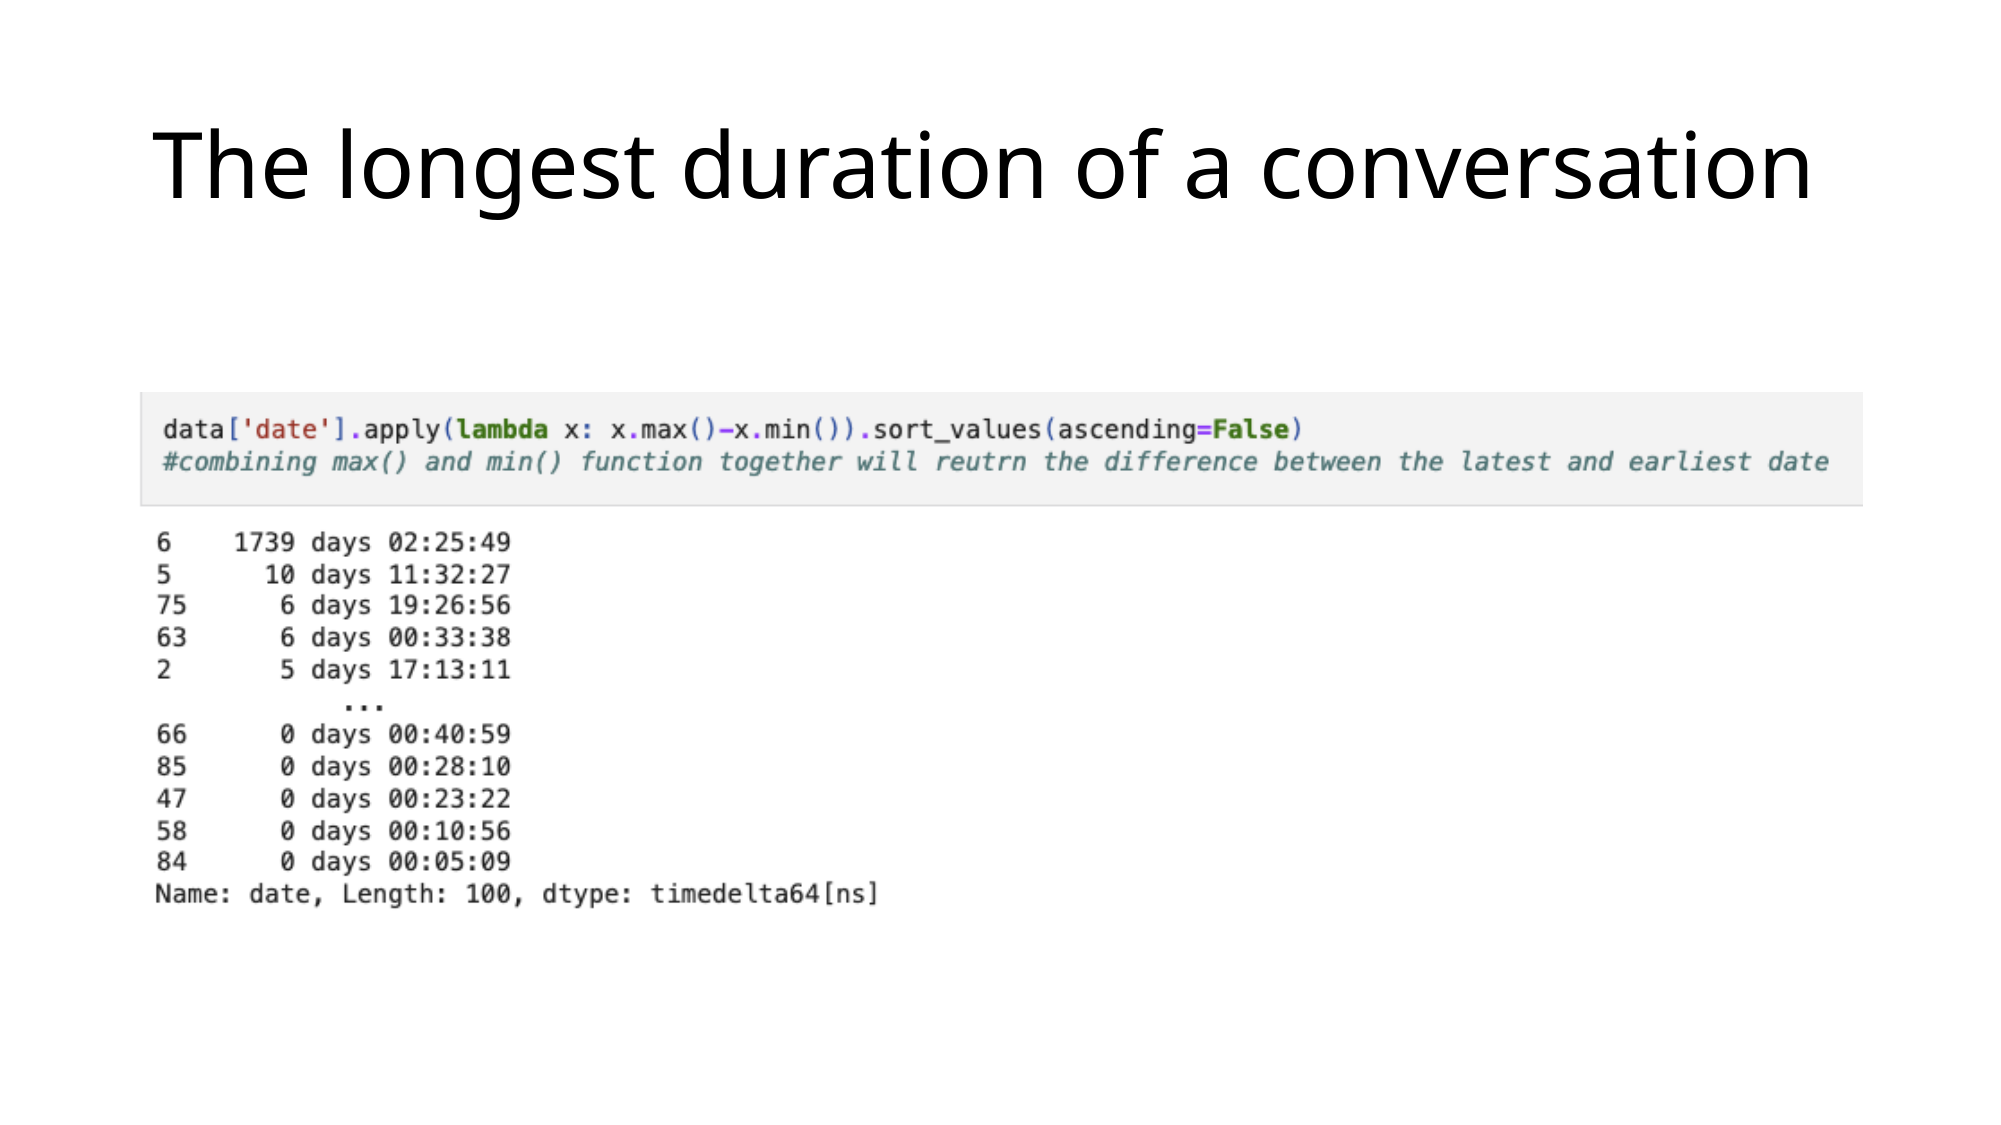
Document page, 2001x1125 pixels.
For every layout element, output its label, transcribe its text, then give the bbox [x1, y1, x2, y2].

title The longest duration of a conversation [137, 59, 1863, 278]
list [137, 392, 1863, 921]
